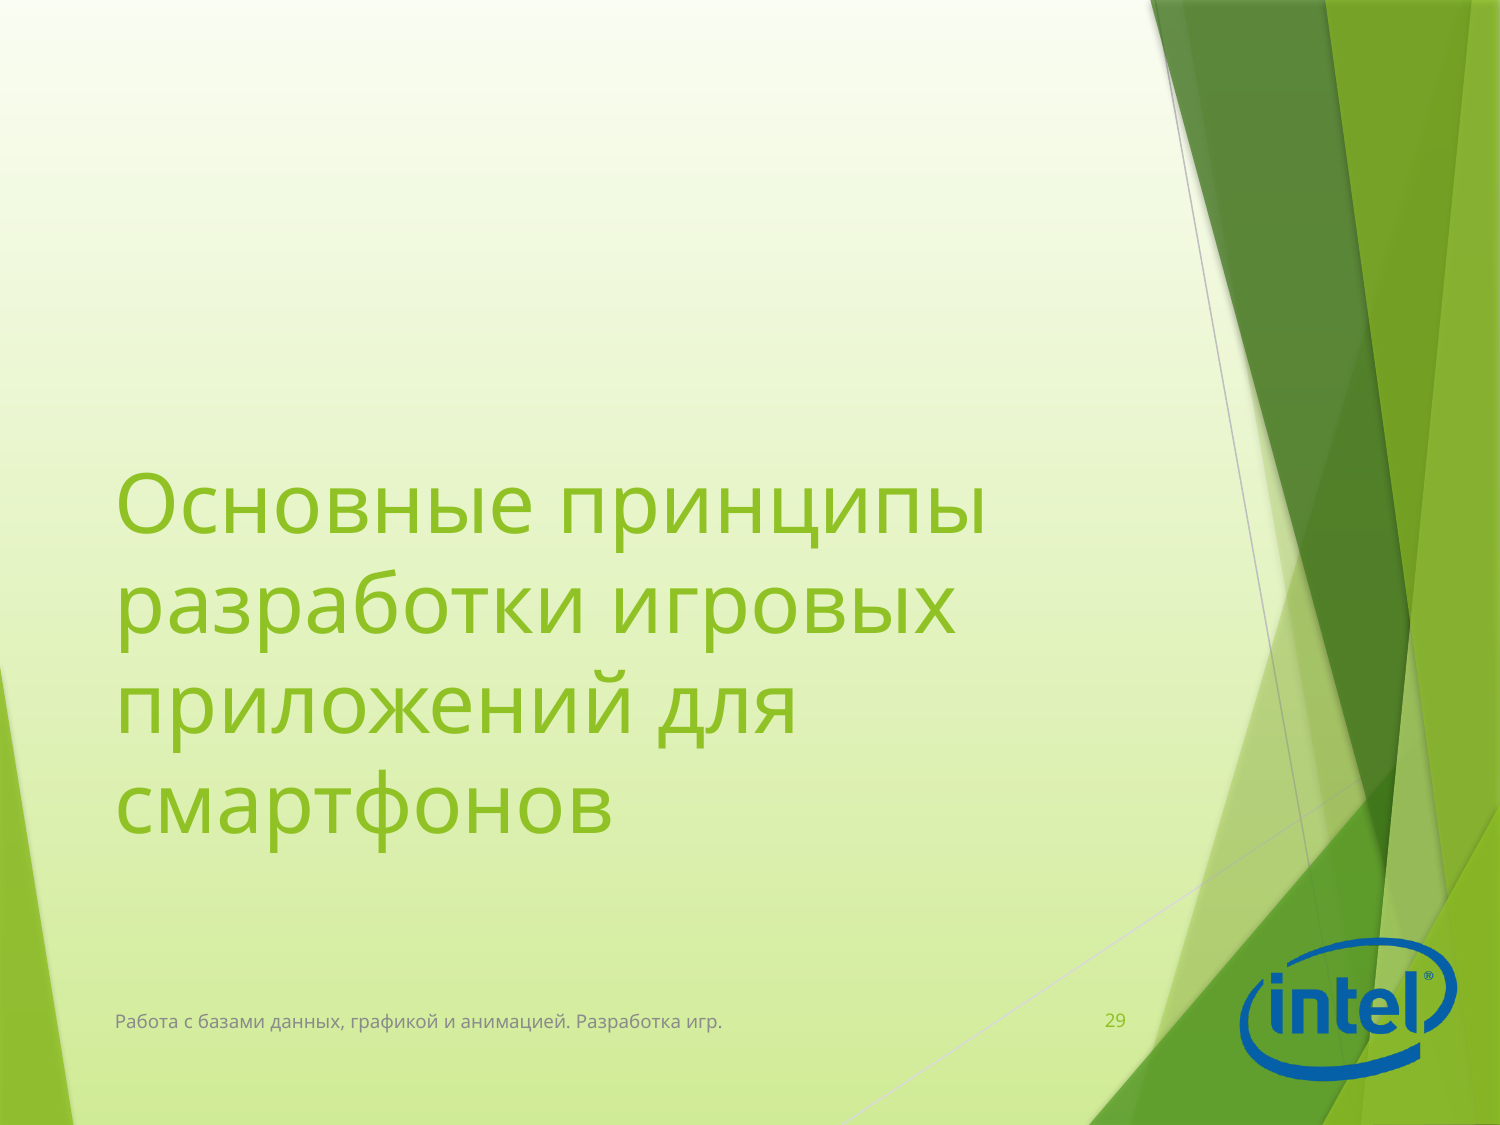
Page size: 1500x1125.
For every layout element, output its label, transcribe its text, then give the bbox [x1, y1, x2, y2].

picture [1195, 893, 1500, 1125]
footer Работа с базами данных, графикой и анимацией. Разработка игр. [99, 991, 859, 1051]
slide_number 29 [1057, 991, 1142, 1051]
title Основные принципы разработки игровых приложений для смартфонов [99, 443, 1142, 743]
